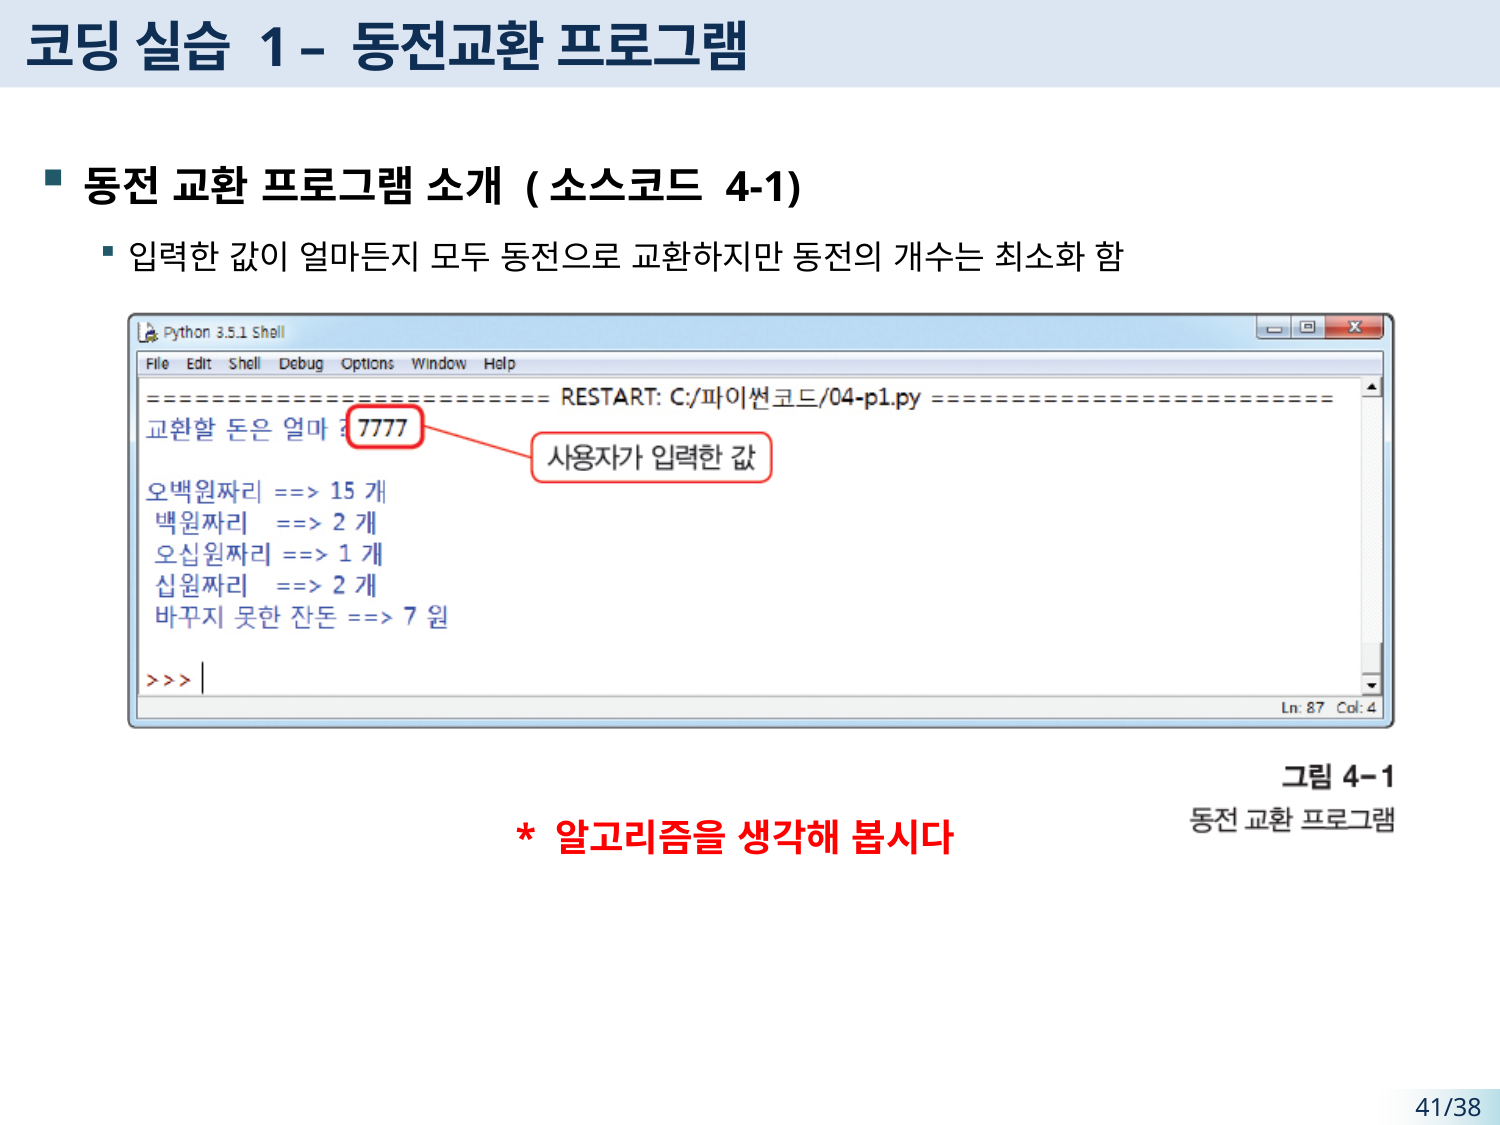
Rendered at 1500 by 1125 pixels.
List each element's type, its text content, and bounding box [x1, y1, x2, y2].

text_box * 알고리즘을 생각해 봅시다 [500, 806, 971, 867]
picture [1186, 754, 1400, 838]
list 동전 교환 프로그램 소개 (소스코드 4-1) 입력한 값이 얼마든지 모두 동전으로 교환하지만 동전의 개수는 최소화 함 [10, 126, 1481, 1057]
title 코딩 실습 1 – 동전교환 프로그램 [10, 5, 1288, 84]
picture [127, 309, 1400, 733]
